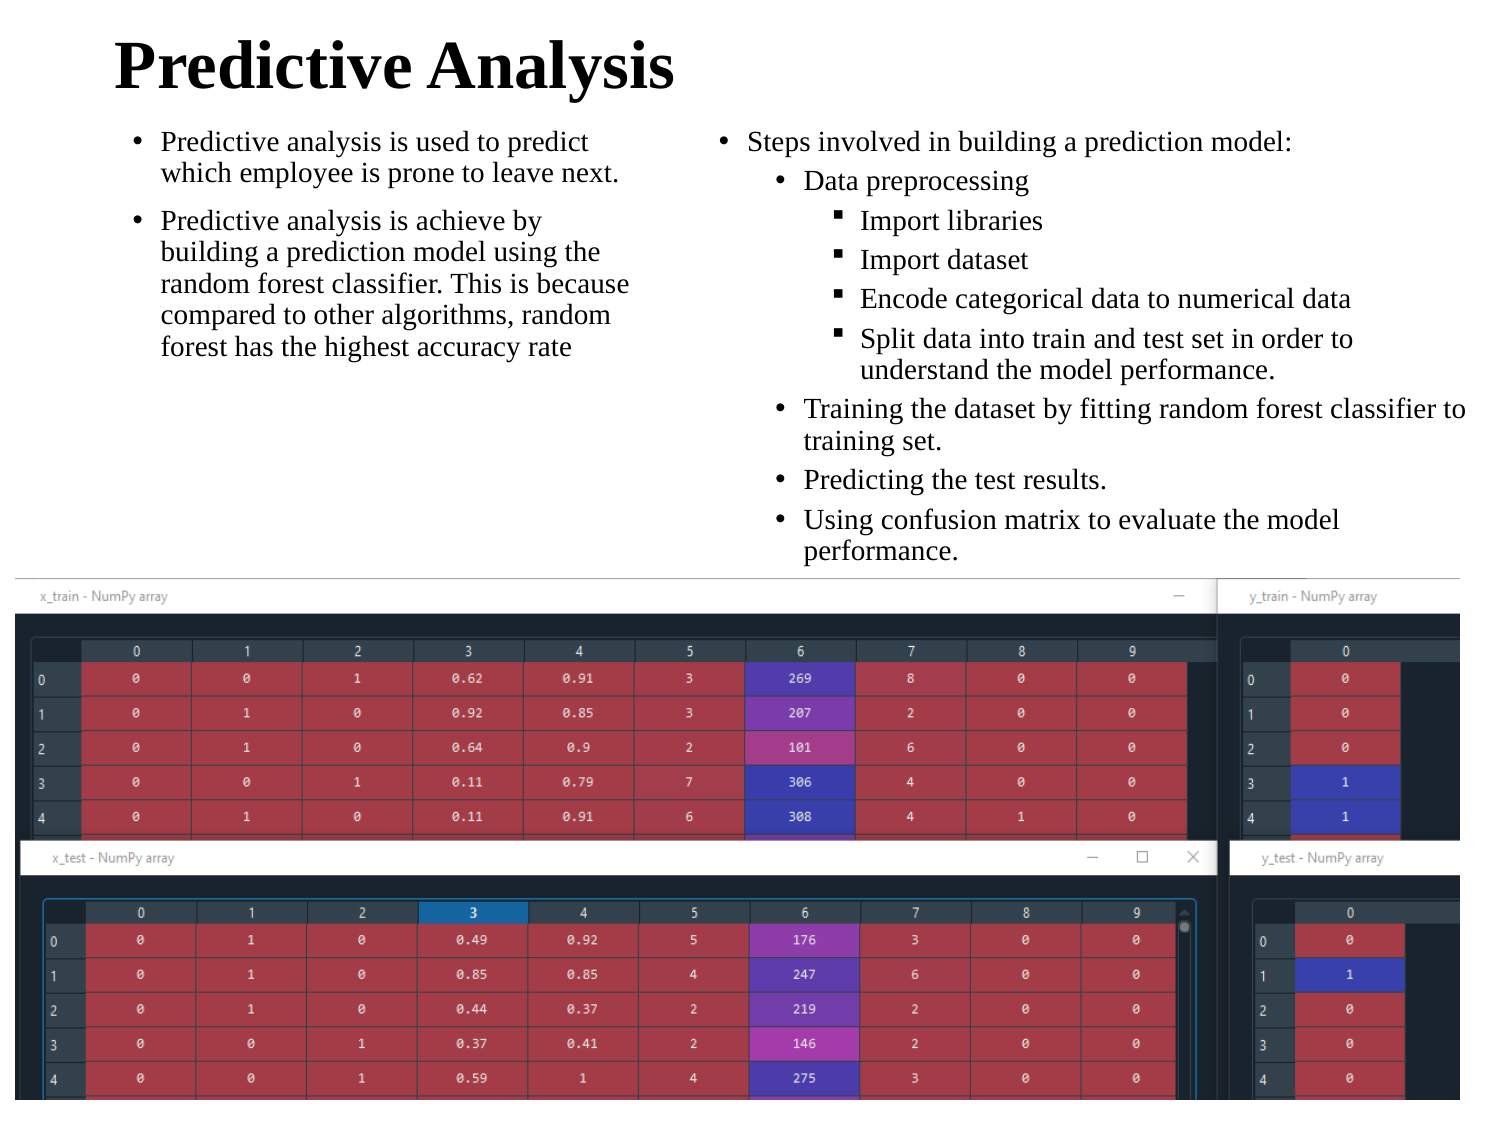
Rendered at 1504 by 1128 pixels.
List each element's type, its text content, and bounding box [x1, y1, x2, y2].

list Steps involved in building a prediction model: Data preprocessing Import libraries Import dataset Encode categorical data to numerical data Split data into train and test set in order to understand the model performance. Training the dataset by fitting random forest classifier to training set. Predicting the test results. Using confusion matrix to evaluate the model performance. [703, 118, 1504, 810]
title Predictive Analysis [100, 13, 1261, 119]
picture [15, 578, 1460, 1100]
list Predictive analysis is used to predict which employee is prone to leave next. Predictive analysis is achieve by building a prediction model using the random forest classifier. This is because compared to other algorithms, random forest has the highest accuracy rate [117, 118, 660, 578]
